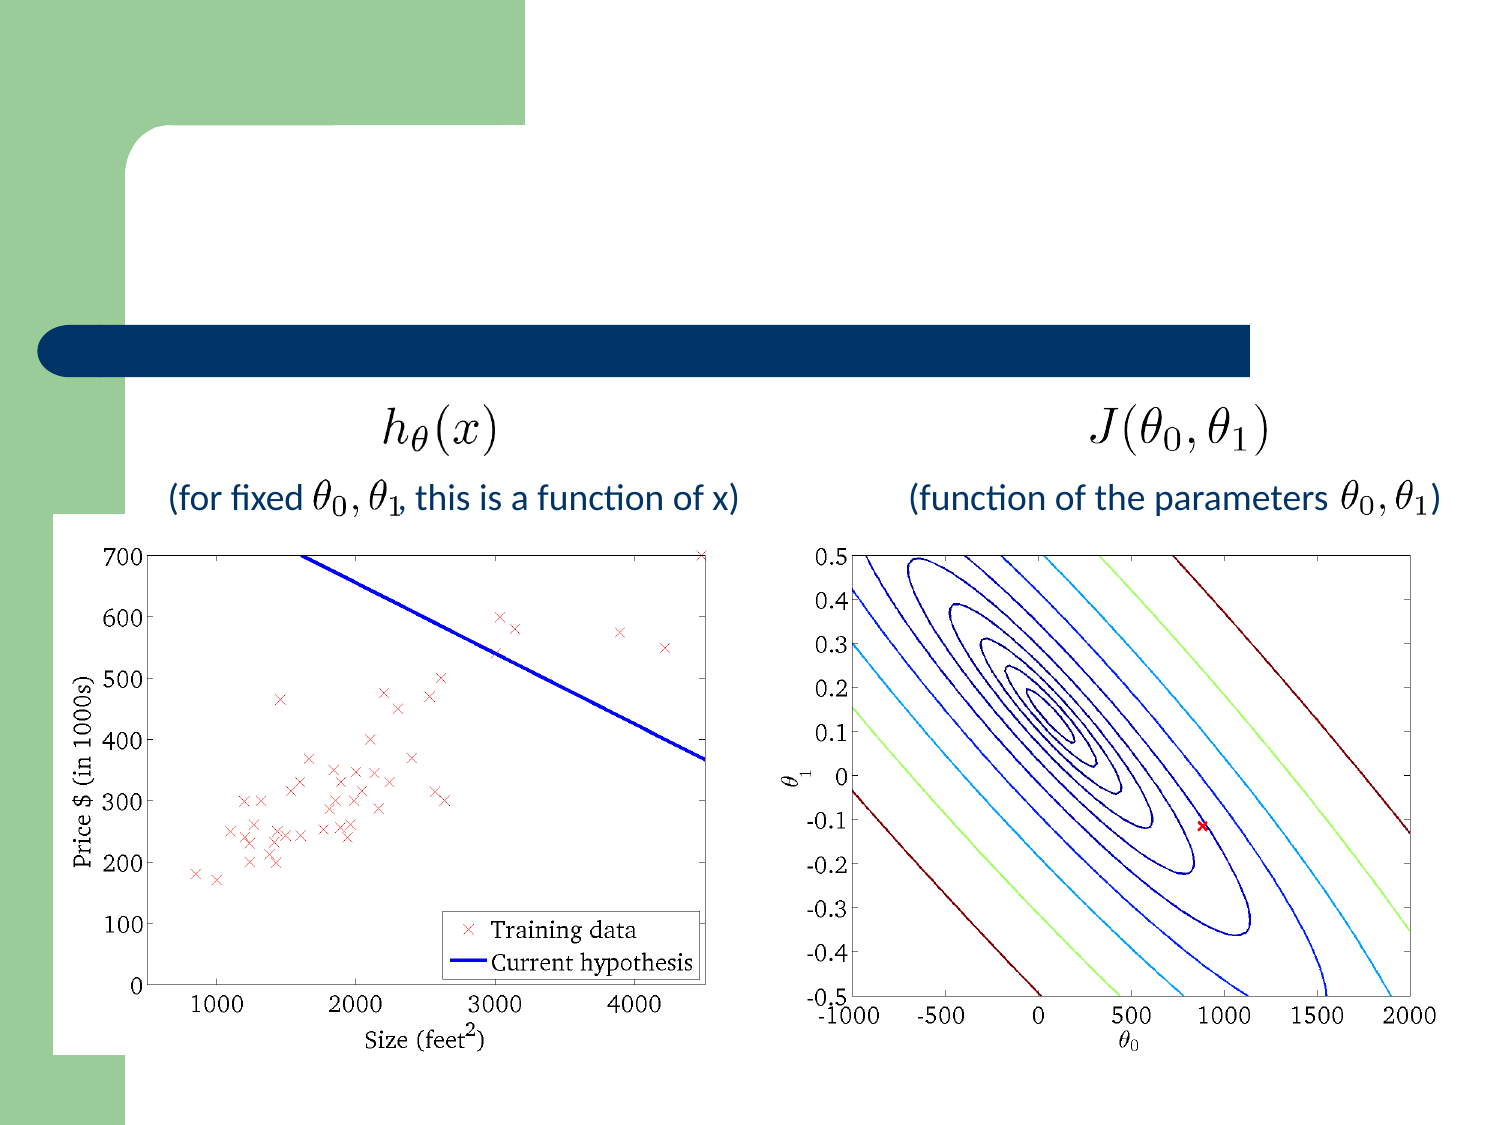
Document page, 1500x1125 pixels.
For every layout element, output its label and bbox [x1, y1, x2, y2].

text_box [52, 404, 1478, 1055]
